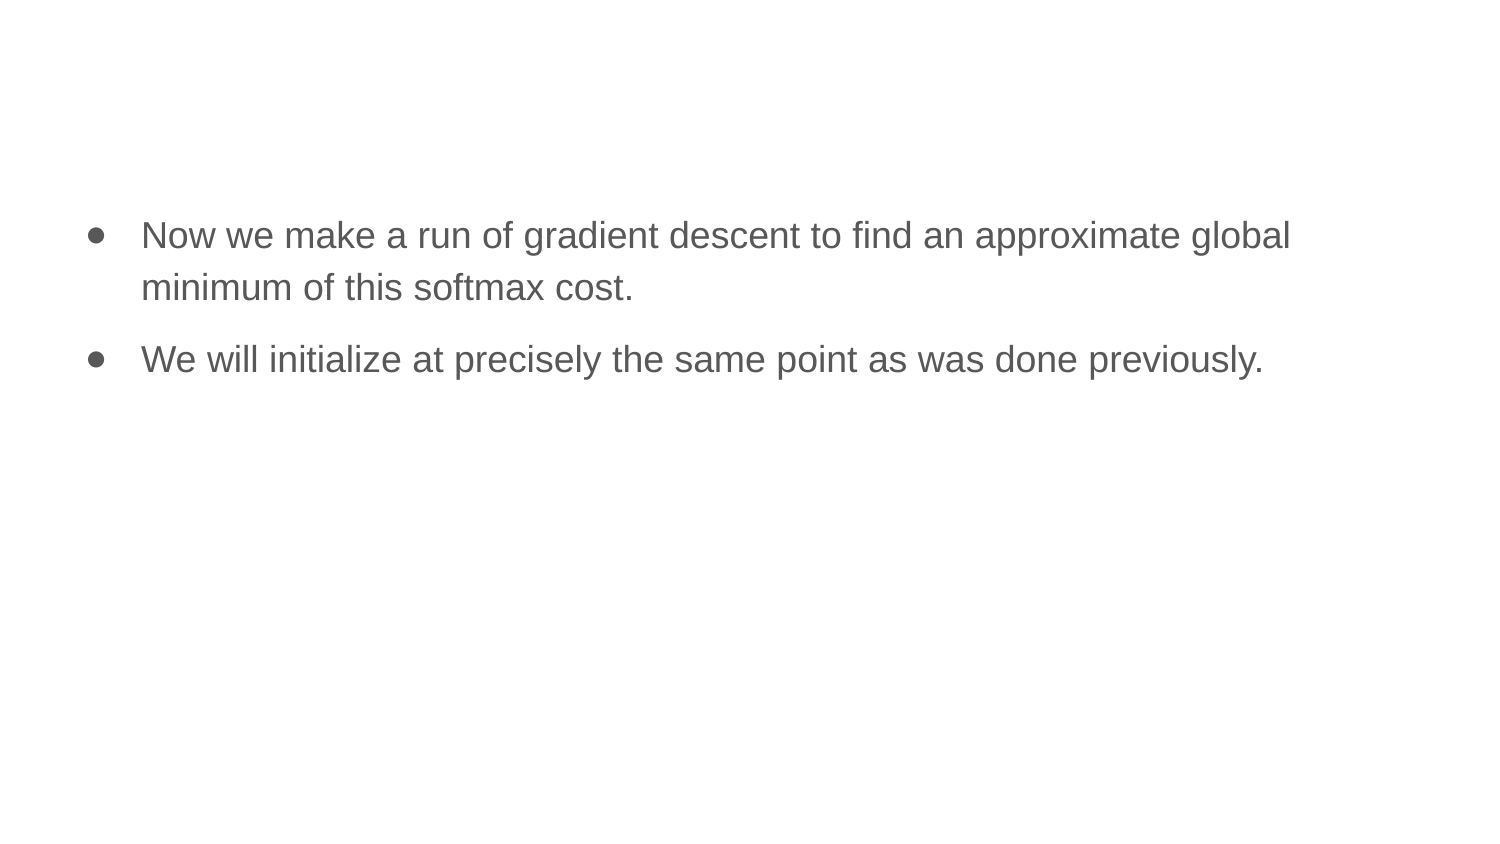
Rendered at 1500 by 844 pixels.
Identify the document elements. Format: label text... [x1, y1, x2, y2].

list Now we make a run of gradient descent to find an approximate global minimum of this softmax cost. We will initialize at precisely the same point as was done previously. [50, 188, 1450, 750]
